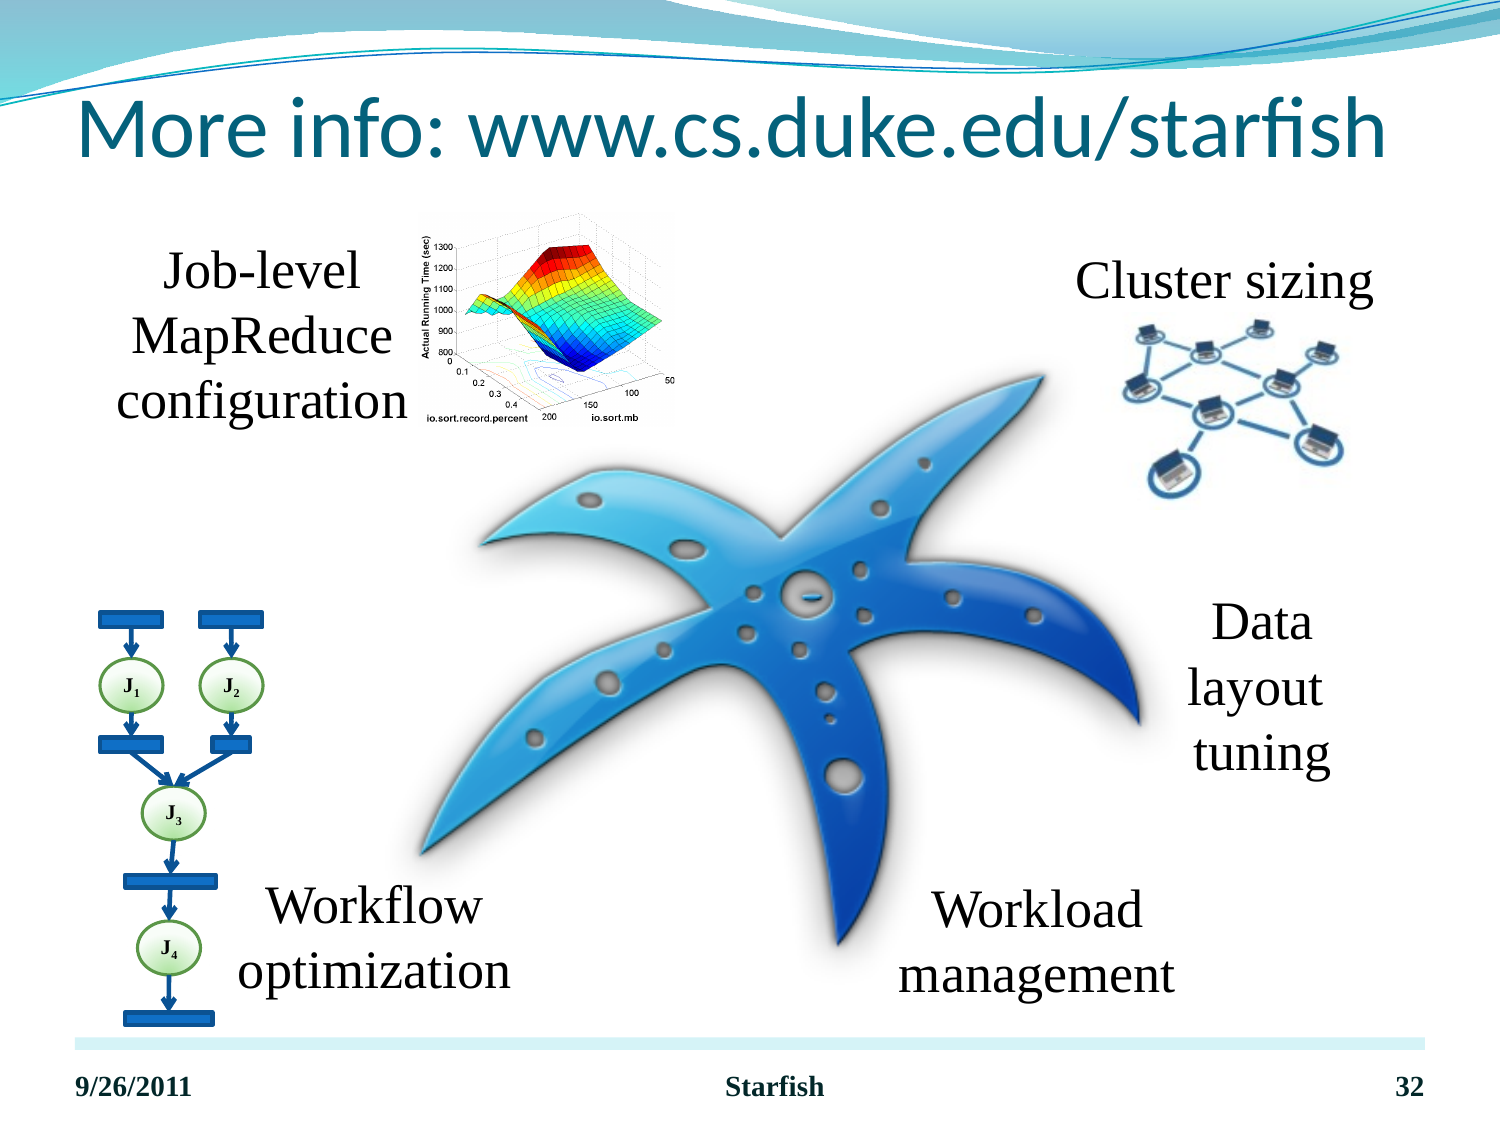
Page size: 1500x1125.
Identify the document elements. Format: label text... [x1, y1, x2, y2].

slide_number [75, 1042, 425, 1103]
text_box Job-level MapReduce configuration [87, 227, 411, 438]
text_box Cluster sizing [1050, 237, 1400, 318]
footer Starfish [500, 1087, 1050, 1103]
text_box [99, 612, 264, 1026]
text_box Workflow optimization [268, 862, 318, 1008]
title More info: www.cs.duke.edu/starfish [75, 50, 1425, 188]
text_box Data layout tuning [1243, 578, 1400, 789]
picture [324, 212, 1363, 1076]
slide_number 32 [1299, 1042, 1425, 1103]
